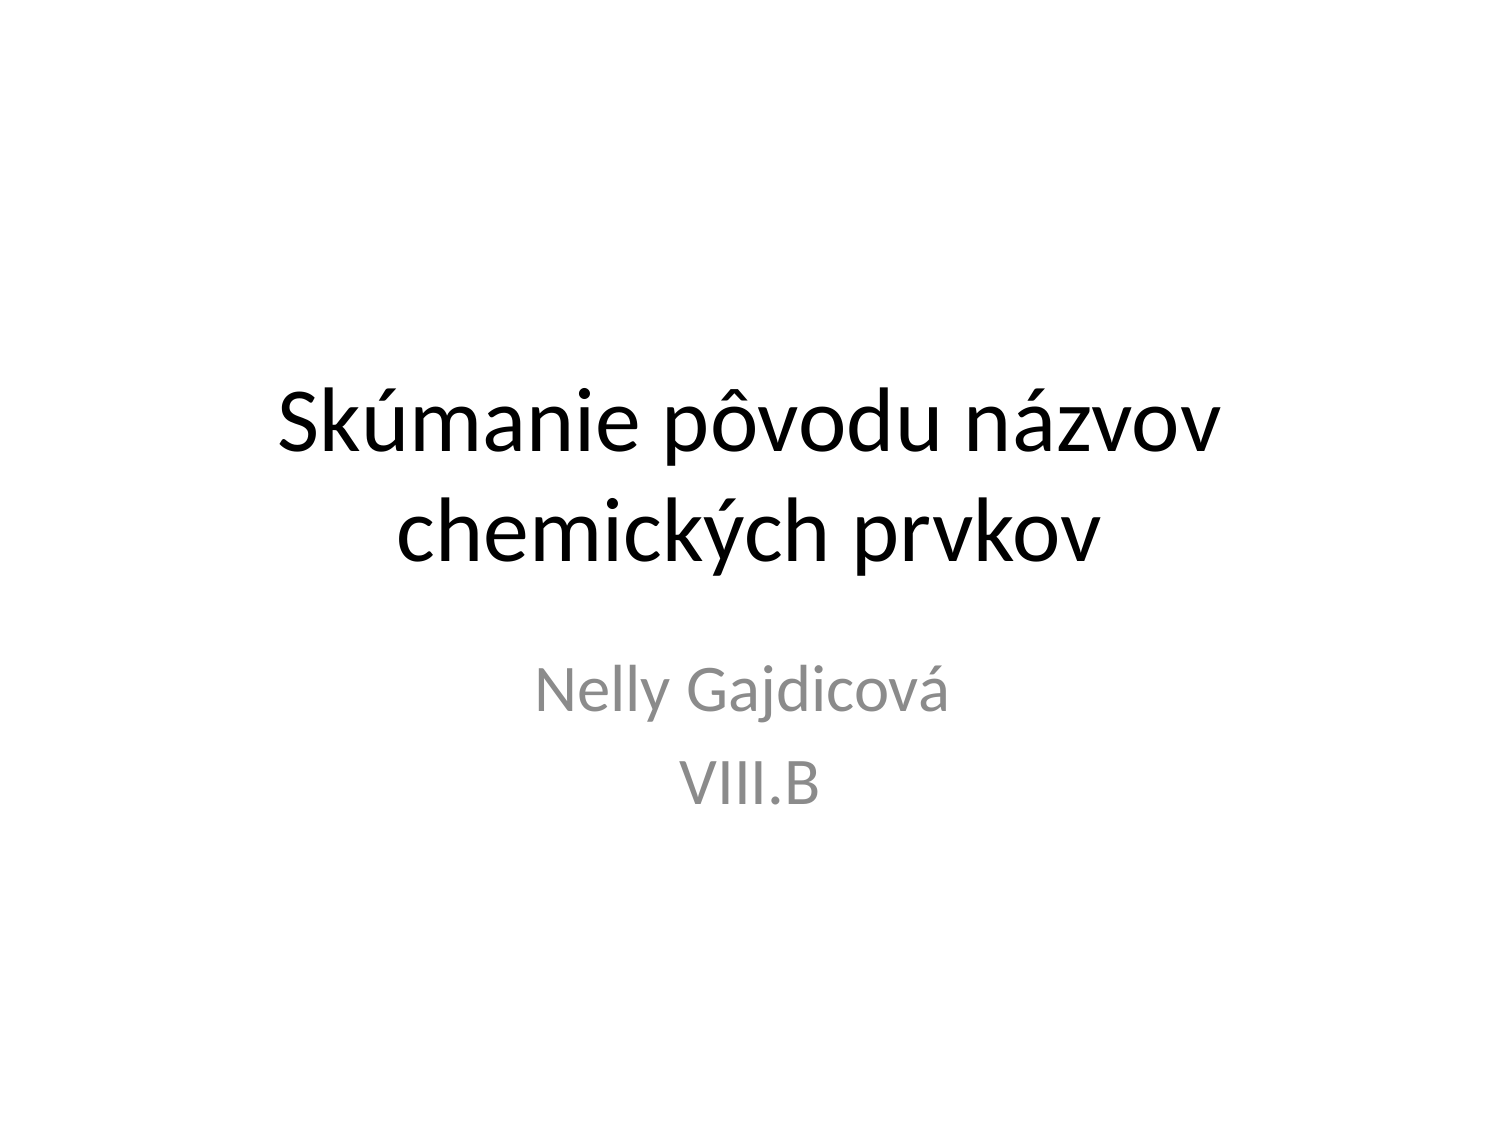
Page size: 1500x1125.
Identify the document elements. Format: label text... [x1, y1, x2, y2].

subtitle Nelly Gajdicová VIII.B [225, 637, 1275, 925]
title Skúmanie pôvodu názvov chemických prvkov [112, 349, 1388, 591]
